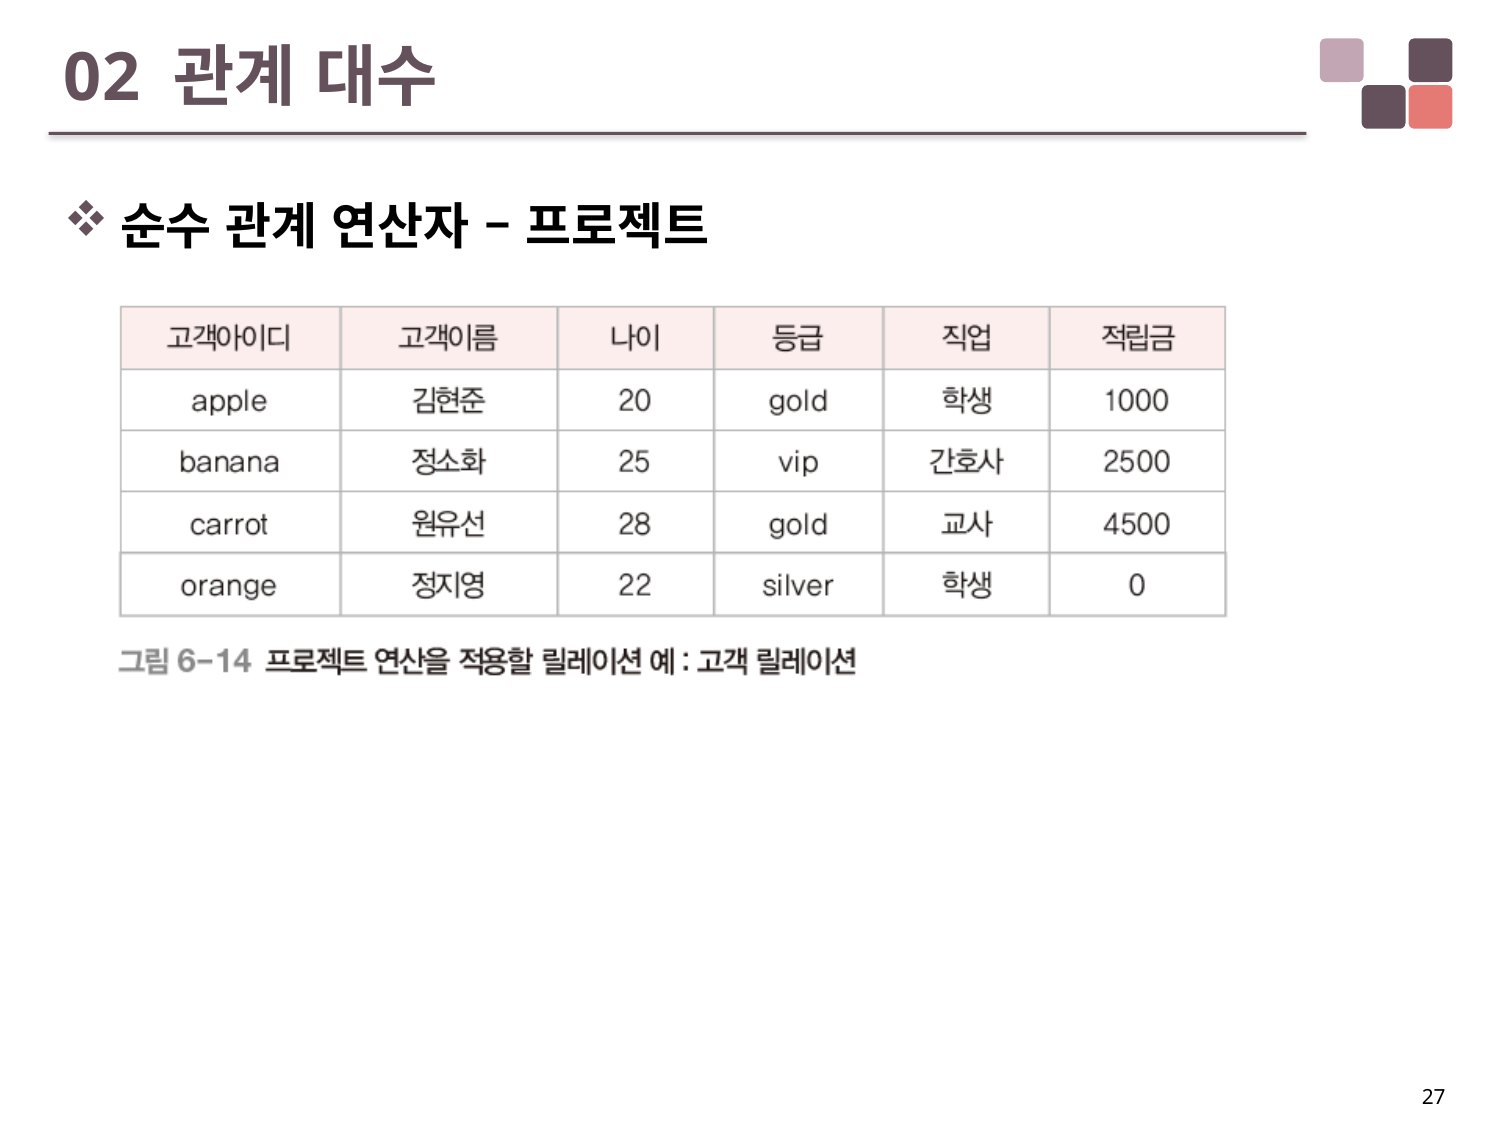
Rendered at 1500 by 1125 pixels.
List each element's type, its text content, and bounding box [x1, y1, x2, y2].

title 02 관계 대수 [48, 25, 1459, 123]
picture [100, 289, 1245, 688]
list 순수 관계 연산자 – 프로젝트 [48, 187, 1452, 1097]
